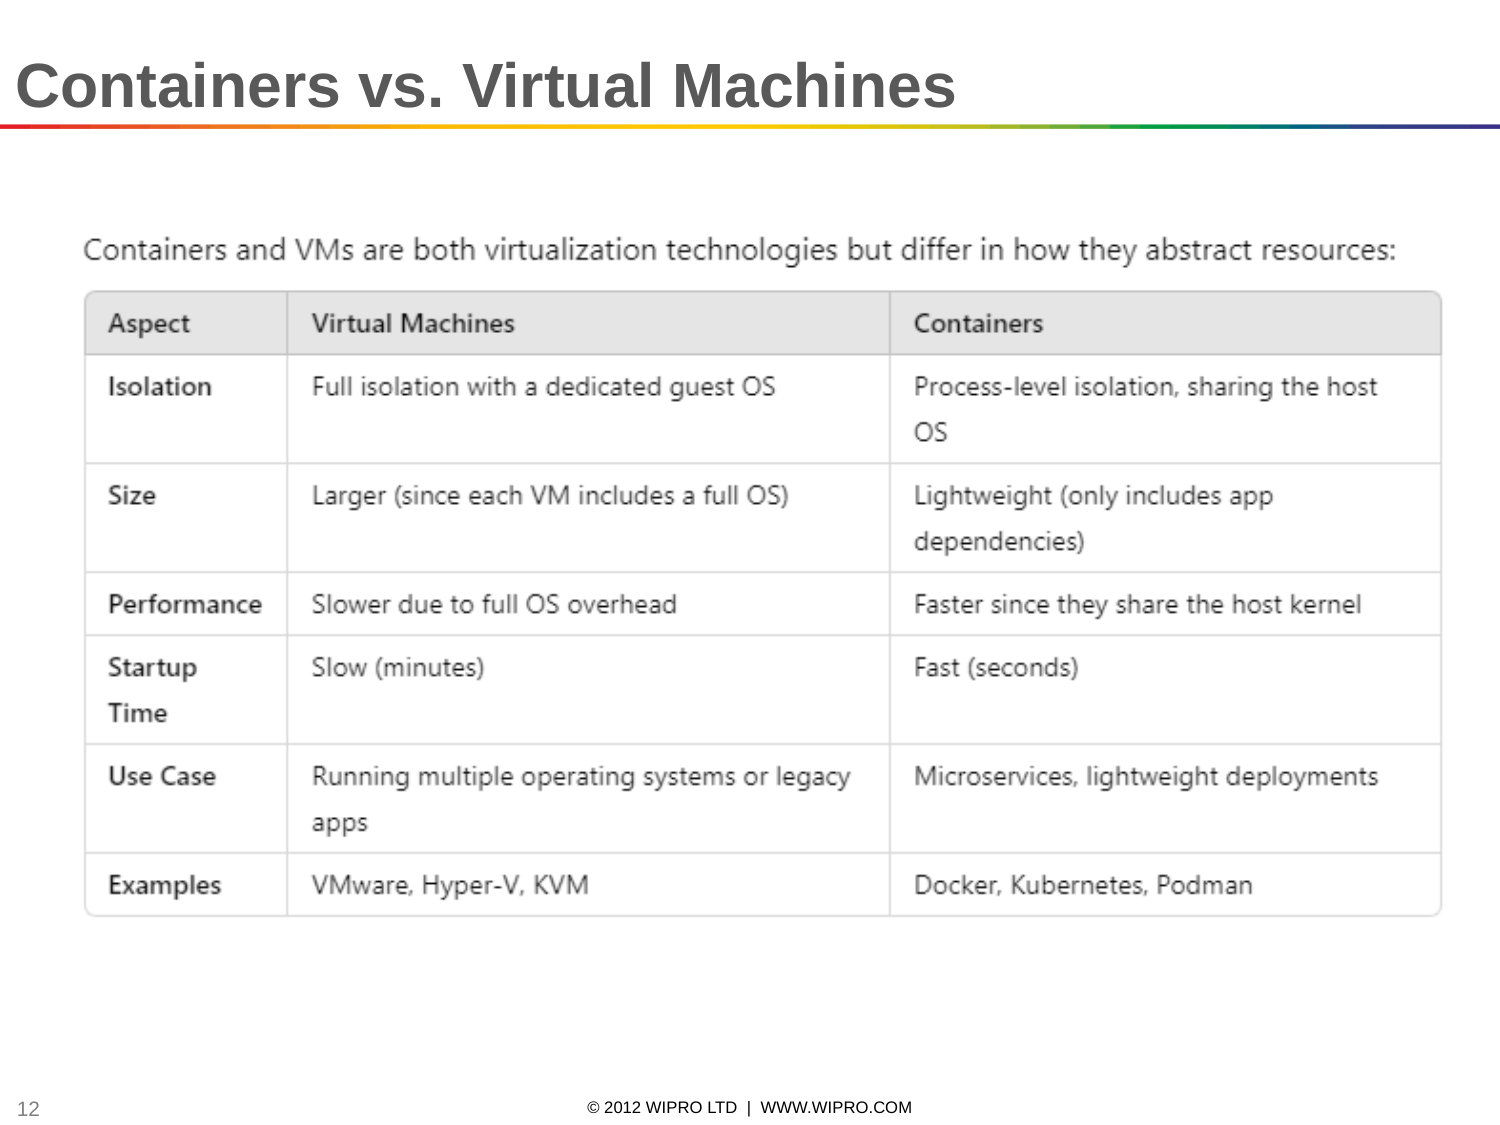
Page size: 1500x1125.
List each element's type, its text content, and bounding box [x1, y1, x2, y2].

list Containers vs. Virtual Machines [0, 0, 1500, 115]
picture [74, 224, 1455, 926]
